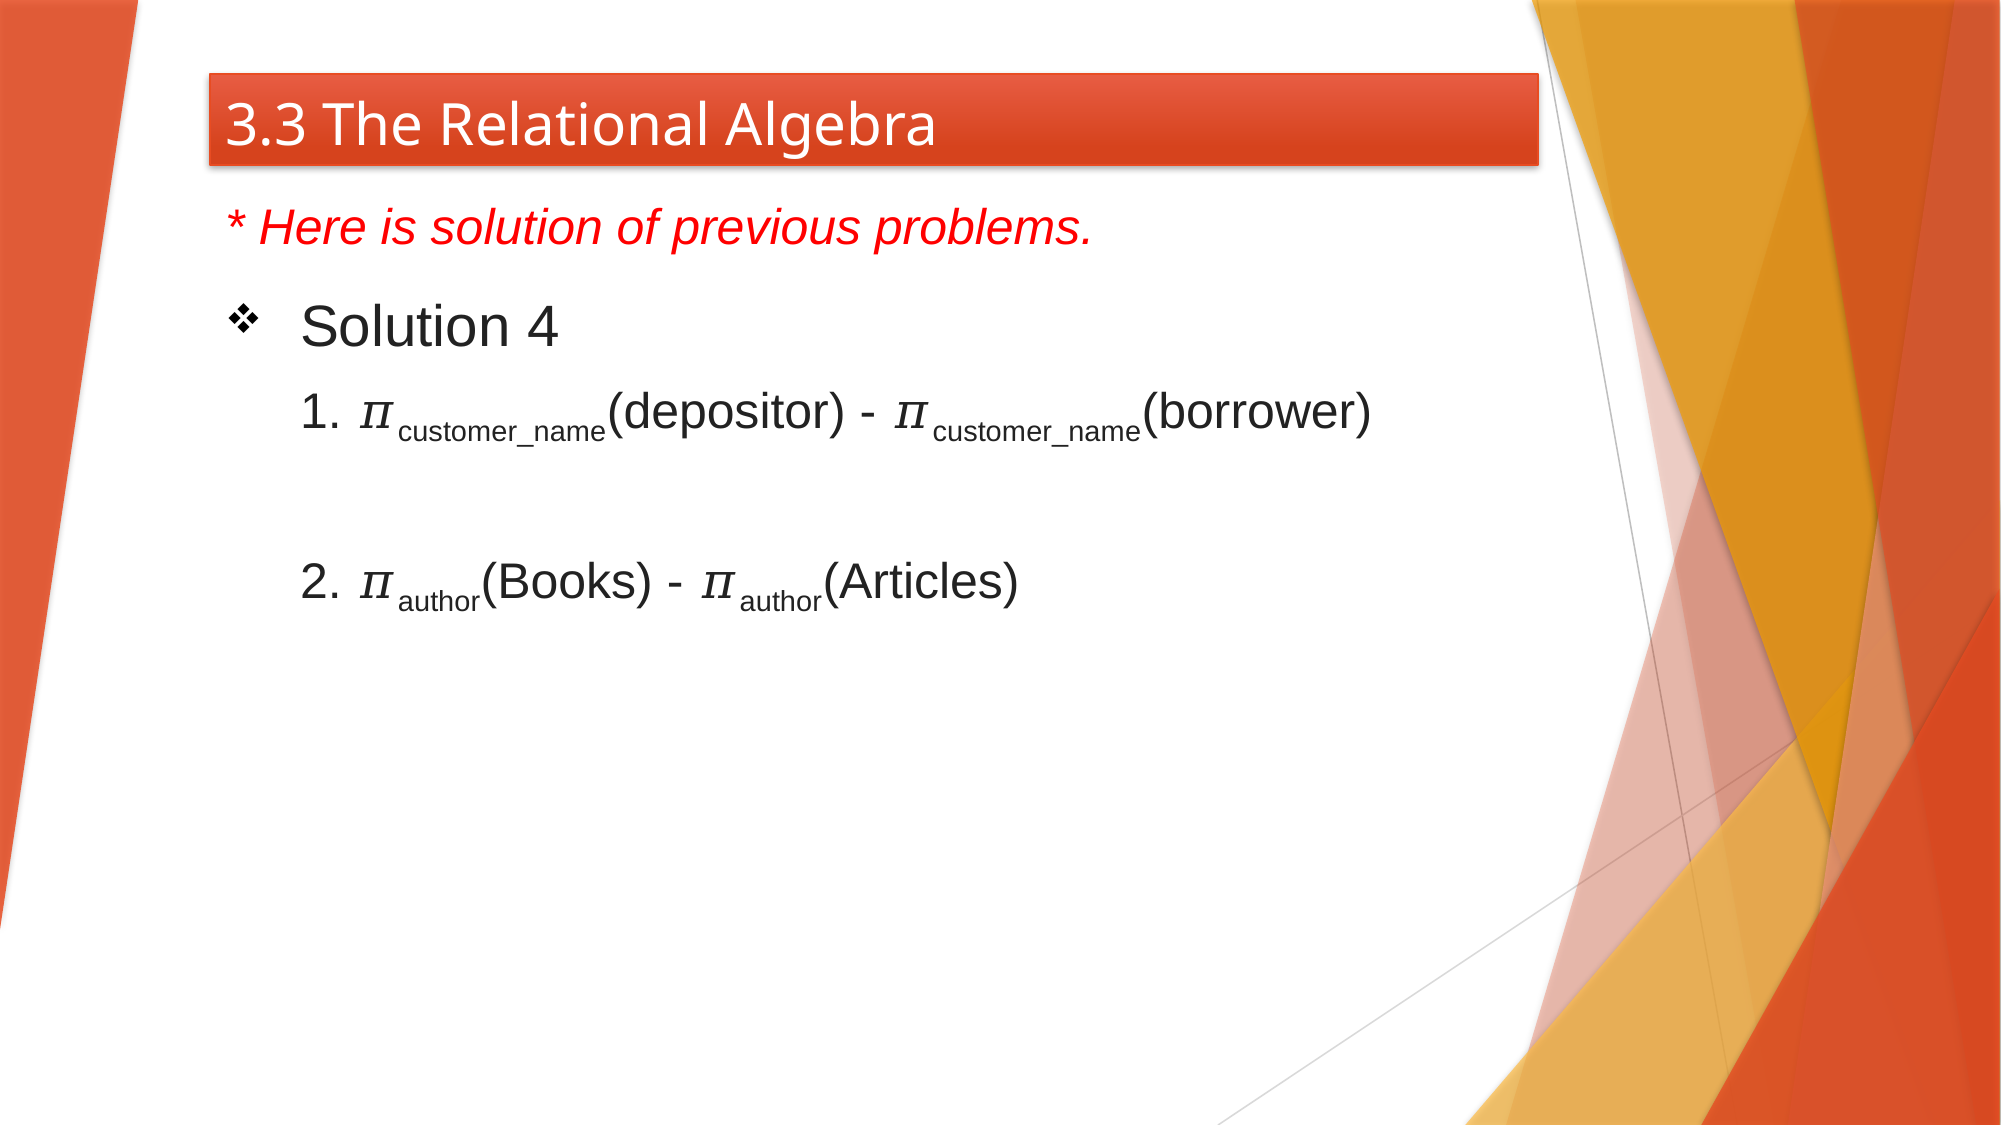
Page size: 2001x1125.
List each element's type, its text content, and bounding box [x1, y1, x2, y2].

subtitle * Here is solution of previous problems. [210, 186, 1538, 259]
text_box Solution 4 1. 𝜋customer_name(depositor) - 𝜋customer_name(borrower) 2. 𝜋author(Books) - 𝜋author(Articles) [210, 280, 1538, 716]
title 3.3 The Relational Algebra [209, 73, 1539, 166]
